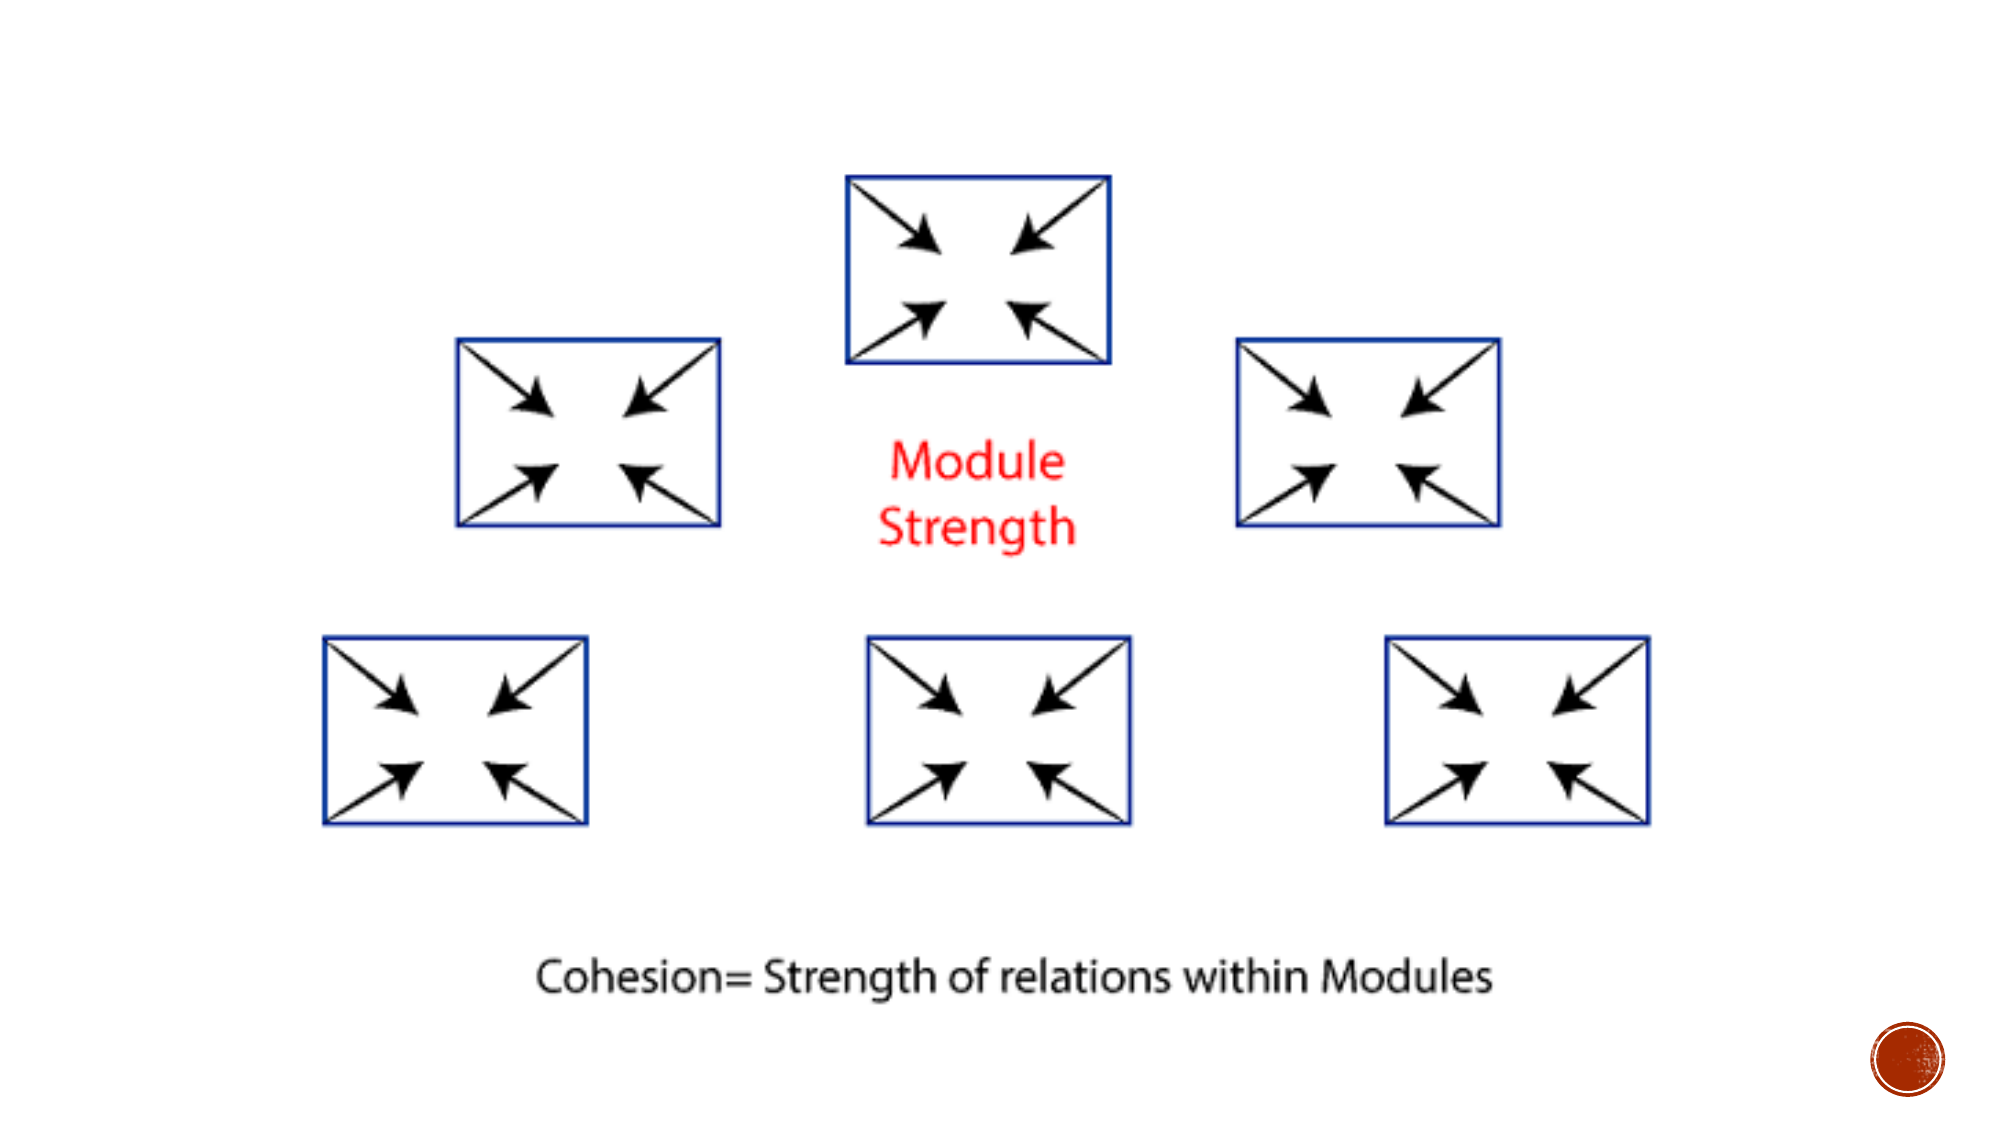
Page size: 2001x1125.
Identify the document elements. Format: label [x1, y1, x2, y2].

list [315, 166, 1686, 1077]
